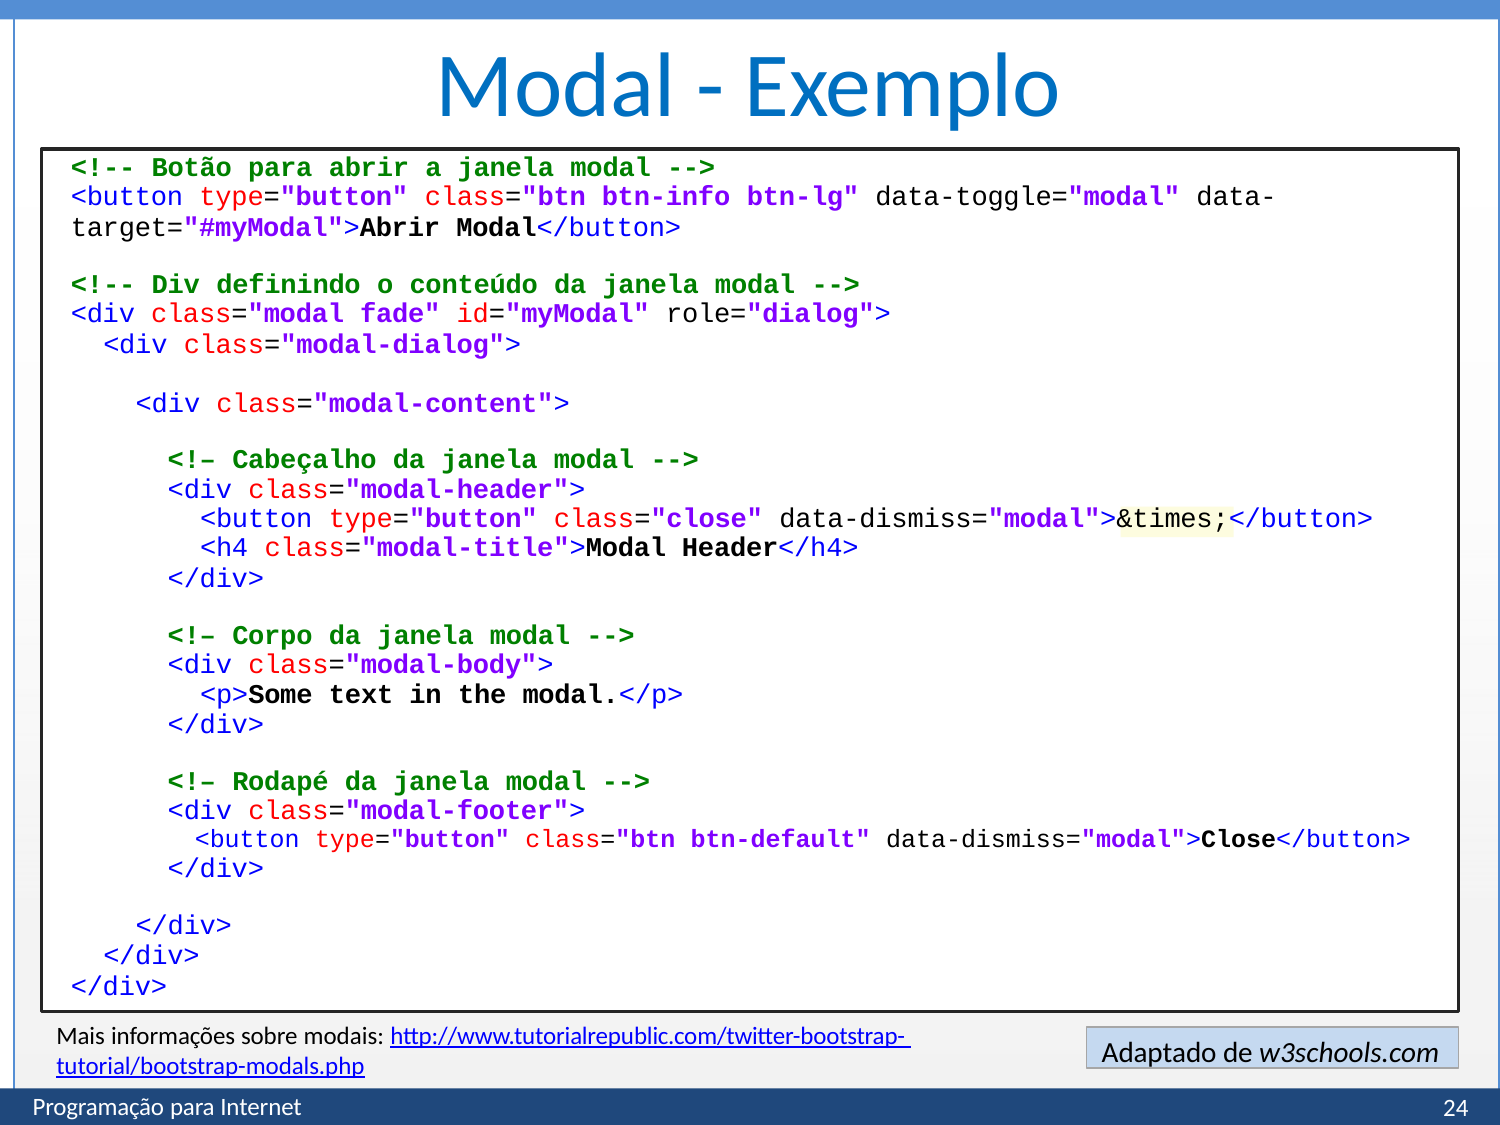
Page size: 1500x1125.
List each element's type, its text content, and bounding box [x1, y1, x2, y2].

slide_number 24 [1436, 1093, 1486, 1125]
picture [15, 20, 1498, 1088]
title Modal - Exemplo [433, 22, 1067, 145]
slide_number Programação para Internet [30, 1094, 308, 1125]
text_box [39, 147, 1461, 1014]
text_box Adaptado de w3schools.com [1086, 1027, 1459, 1068]
text_box Mais informações sobre modais: http://www.tutorialrepublic.com/twitter-bootstrap- tutorial/bootstrap-modals.php [54, 1021, 921, 1080]
